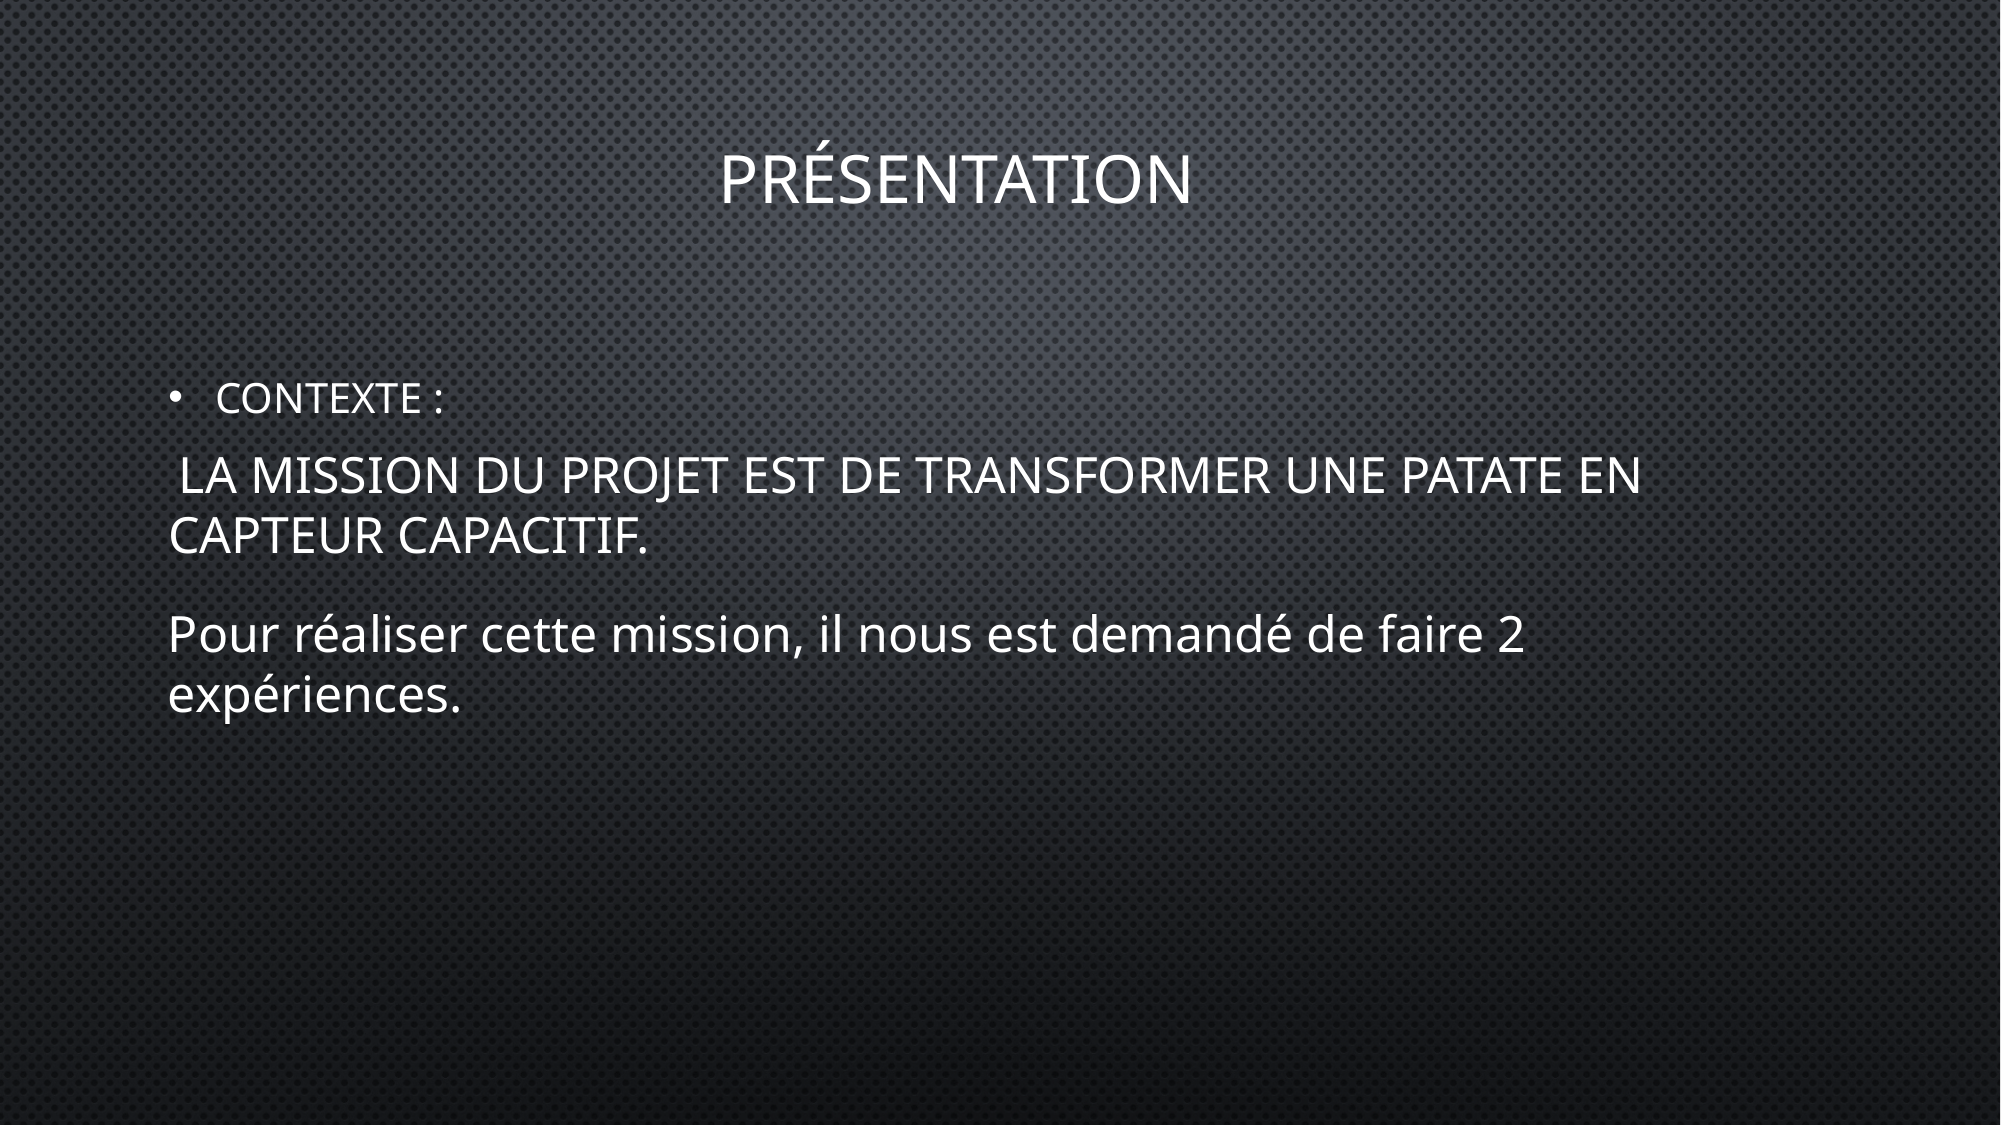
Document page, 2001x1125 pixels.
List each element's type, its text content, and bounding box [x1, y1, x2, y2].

list Contexte : La mission du projet est de transformer une patate en capteur capacitif. [153, 211, 1779, 724]
title Présentation [259, 70, 1673, 211]
text_box Pour réaliser cette mission, il nous est demandé de faire 2 expériences. [153, 594, 1740, 730]
